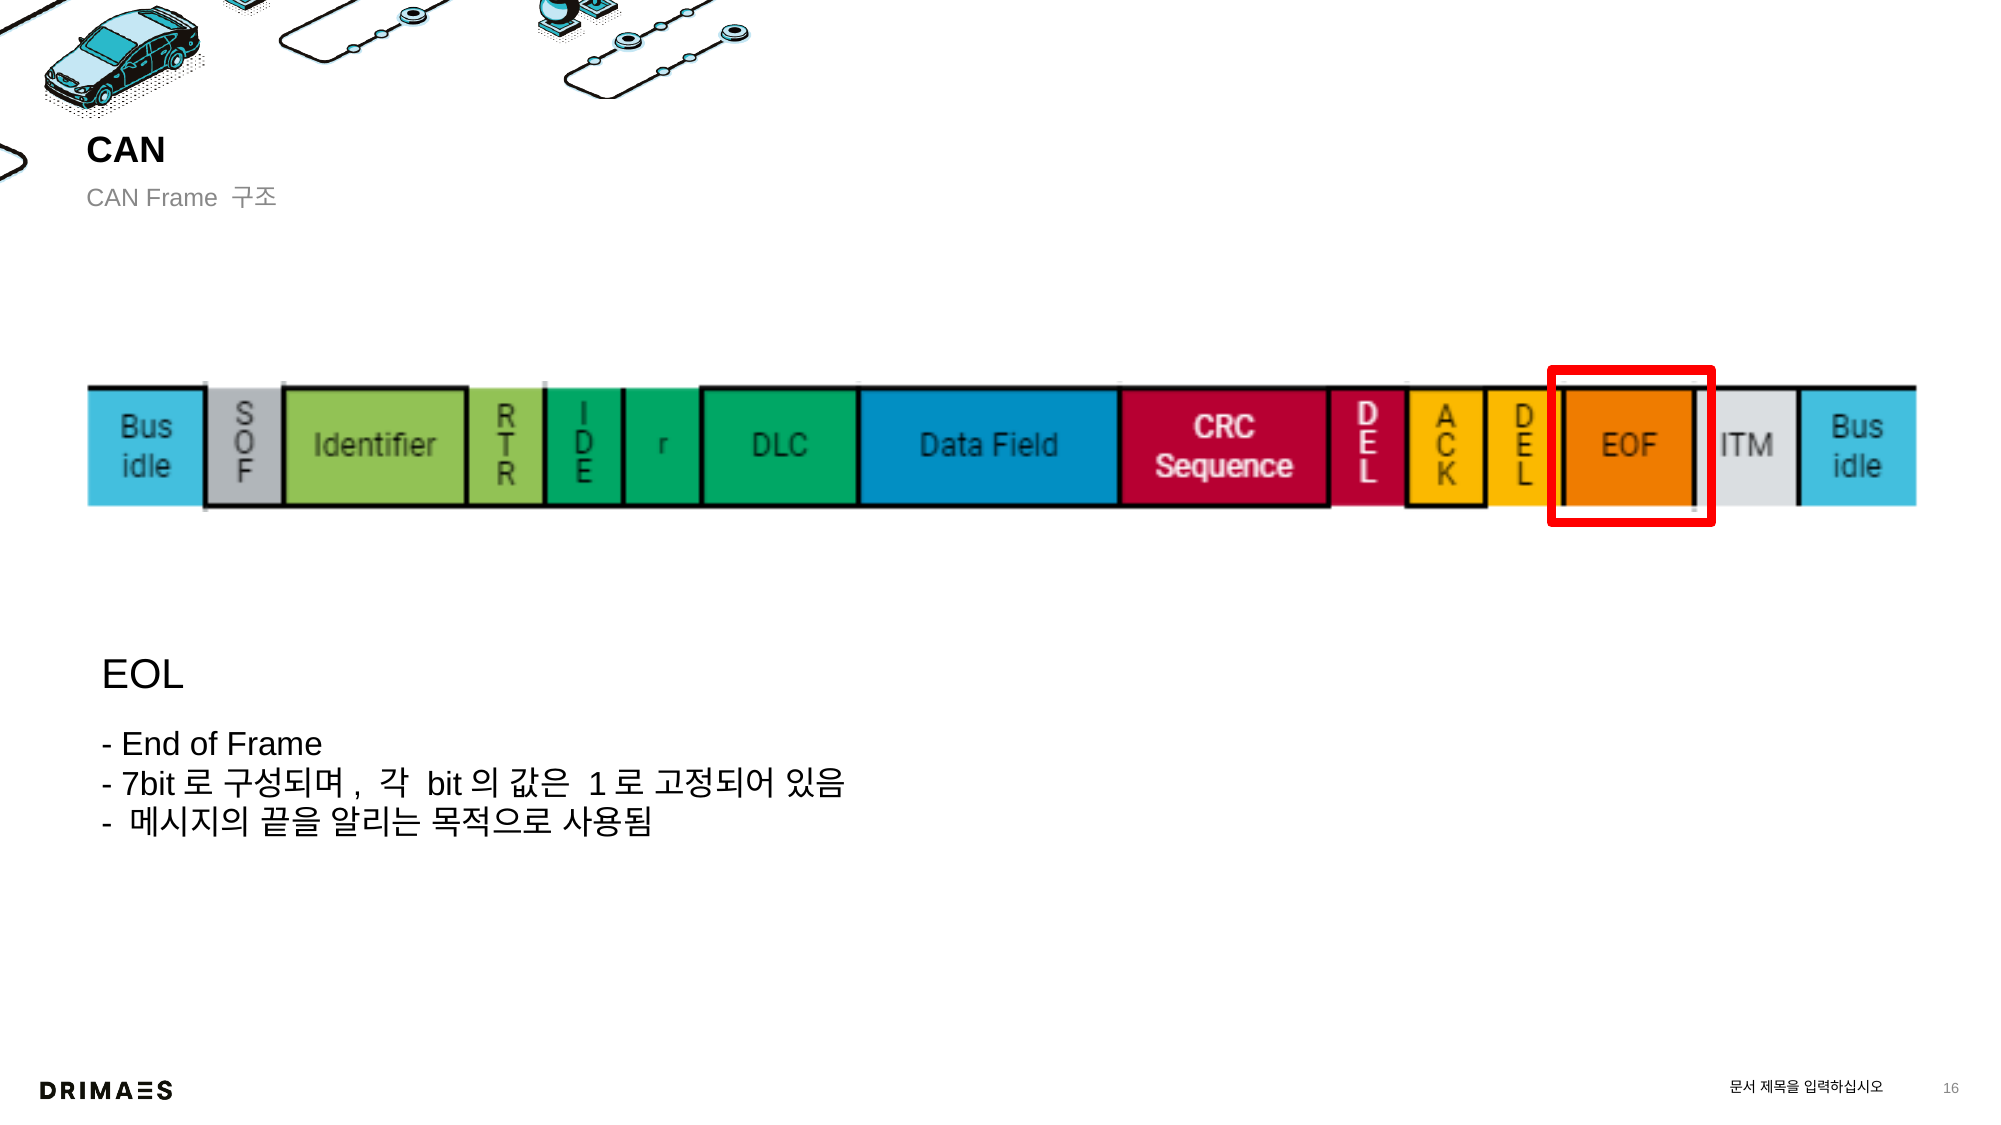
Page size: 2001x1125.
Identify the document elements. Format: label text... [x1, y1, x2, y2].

title CAN [86, 123, 1914, 179]
picture [86, 380, 1926, 512]
subtitle CAN Frame 구조 [86, 187, 1914, 214]
picture [40, 1080, 172, 1100]
footer 문서 제목을 입력하십시오 [650, 1070, 1884, 1108]
text_box [1550, 368, 1714, 378]
text_box EOL [86, 639, 1914, 705]
text_box - End of Frame - 7bit로 구성되며, 각 bit의 값은 1로 고정되어 있음 - 메시지의 끝을 알리는 목적으로 사용됨 [86, 714, 1914, 889]
picture [0, 0, 918, 347]
